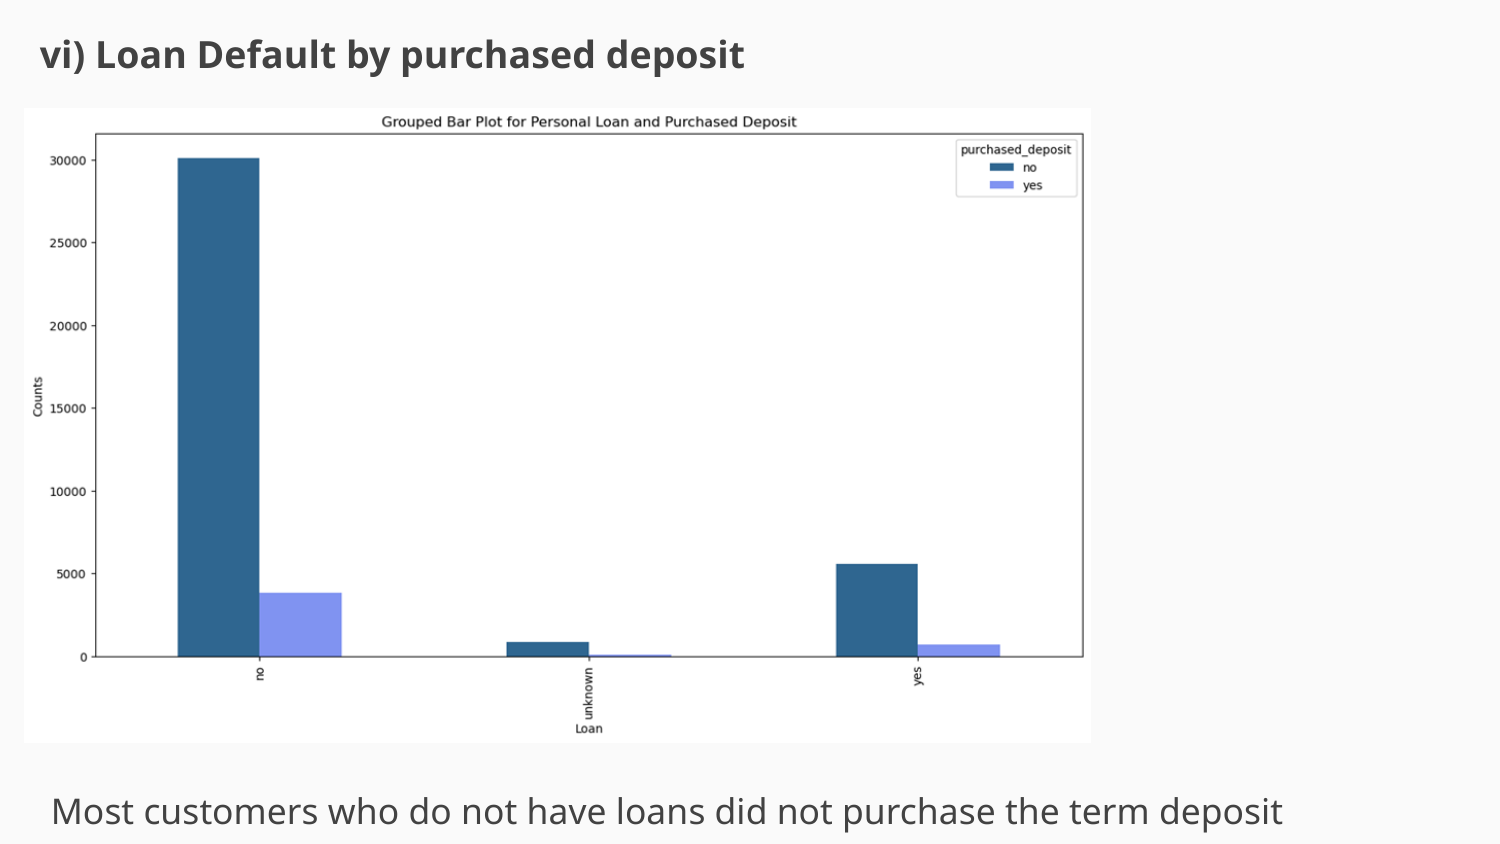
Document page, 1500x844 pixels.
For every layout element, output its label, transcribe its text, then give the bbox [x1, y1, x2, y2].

text_box Most customers who do not have loans did not purchase the term deposit [35, 767, 1445, 836]
picture [24, 107, 1091, 744]
text_box vi) Loan Default by purchased deposit [24, 15, 780, 84]
